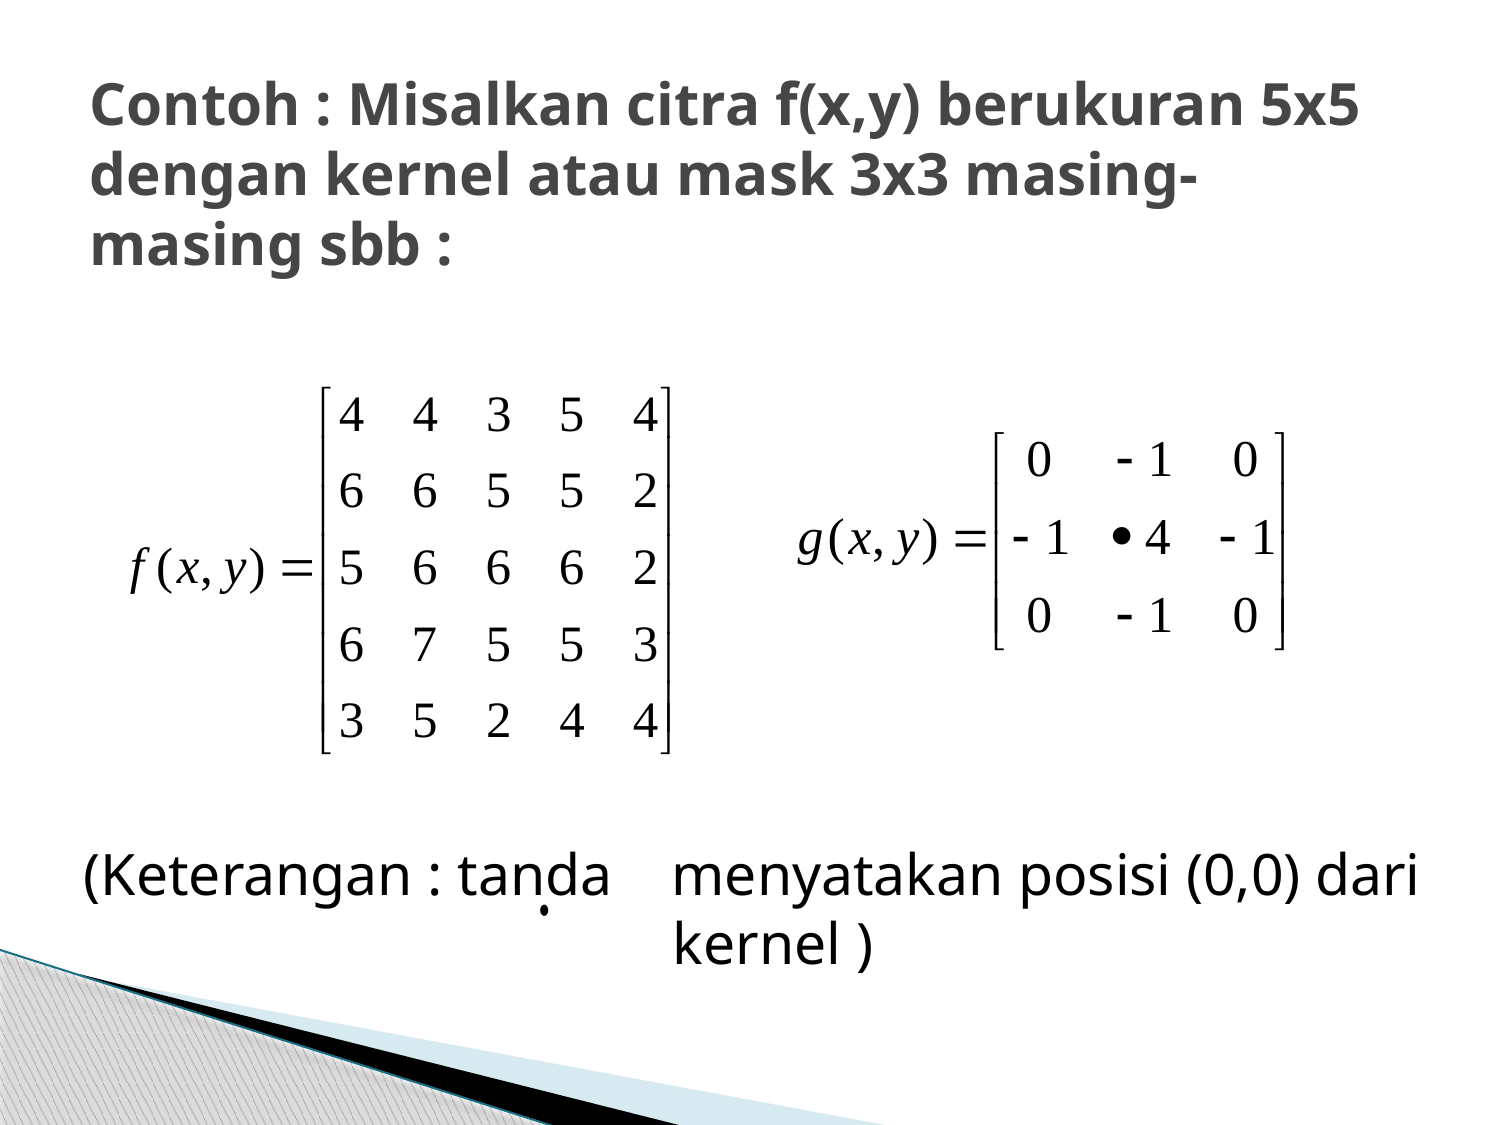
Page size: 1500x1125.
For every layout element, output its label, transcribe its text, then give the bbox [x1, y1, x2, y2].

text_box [112, 378, 688, 763]
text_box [787, 420, 1306, 663]
list (Keterangan : tanda menyatakan posisi (0,0) dari kernel ) [24, 224, 1463, 1125]
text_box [537, 899, 556, 926]
title Contoh : Misalkan citra f(x,y) berukuran 5x5 dengan kernel atau mask 3x3 masing-masing sbb : [75, 45, 1425, 224]
